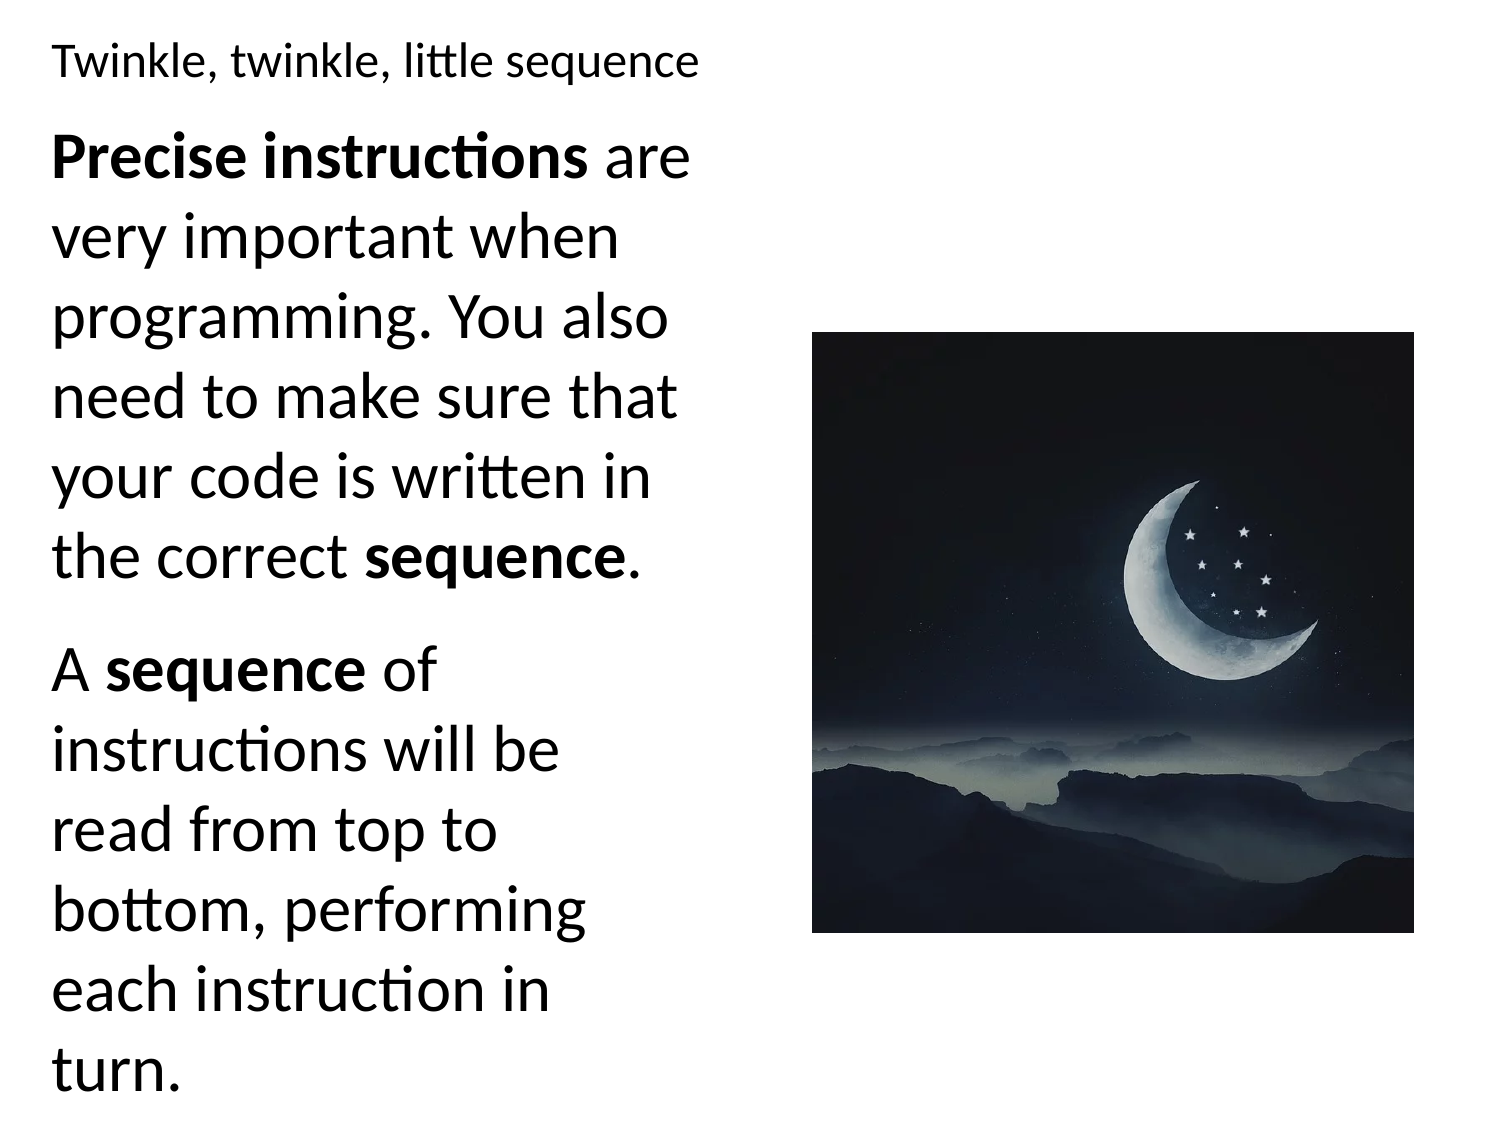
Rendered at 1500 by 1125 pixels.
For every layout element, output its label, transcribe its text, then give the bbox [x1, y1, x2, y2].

title Twinkle, twinkle, little sequence [36, 0, 1435, 115]
list Precise instructions are very important when programming. You also need to make sure that your code is written in the correct sequence. A sequence of instructions will be read from top to bottom, performing each instruction in turn. [36, 115, 709, 697]
picture [812, 332, 1414, 933]
